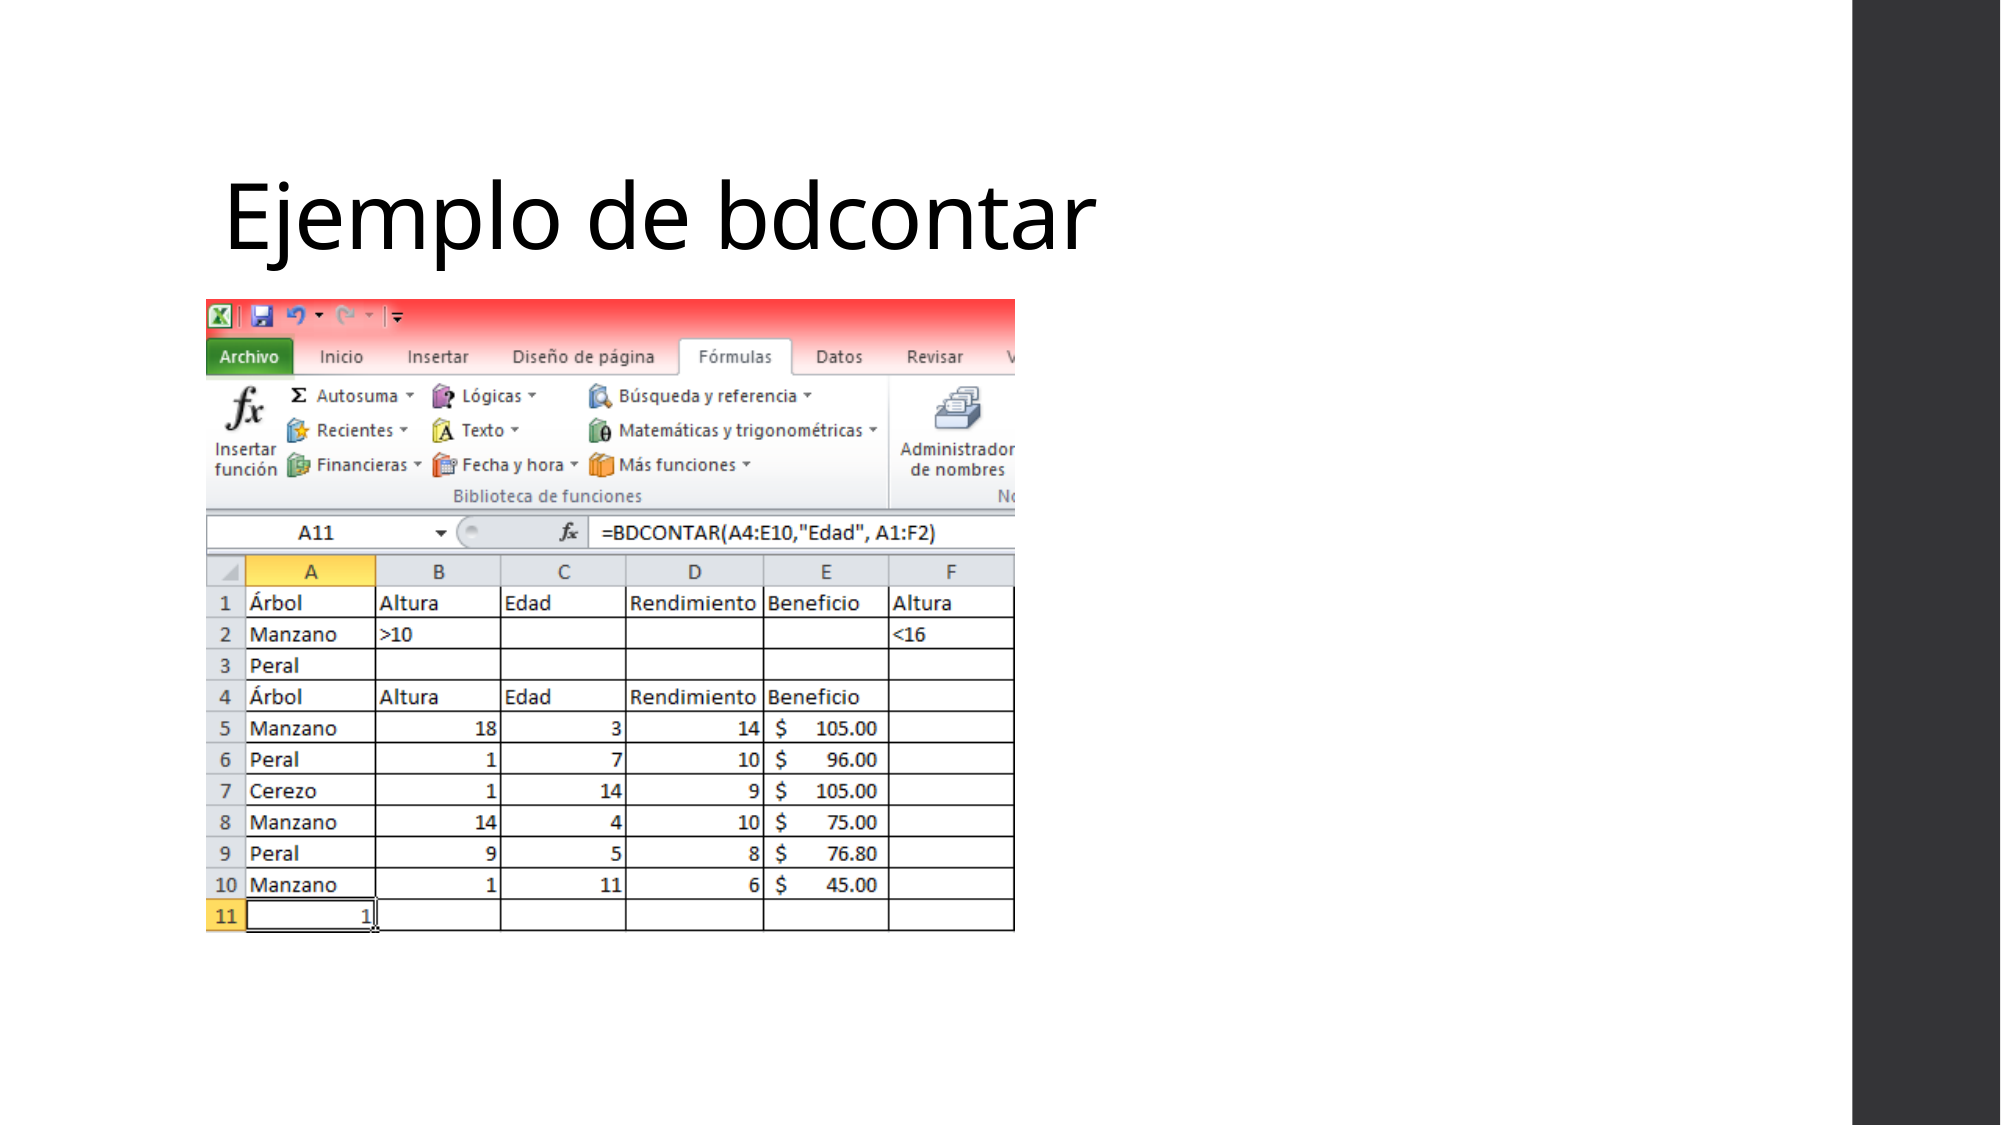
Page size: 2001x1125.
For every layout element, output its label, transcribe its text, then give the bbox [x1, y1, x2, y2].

picture [206, 299, 1016, 933]
title Ejemplo de bdcontar [206, 60, 1797, 278]
